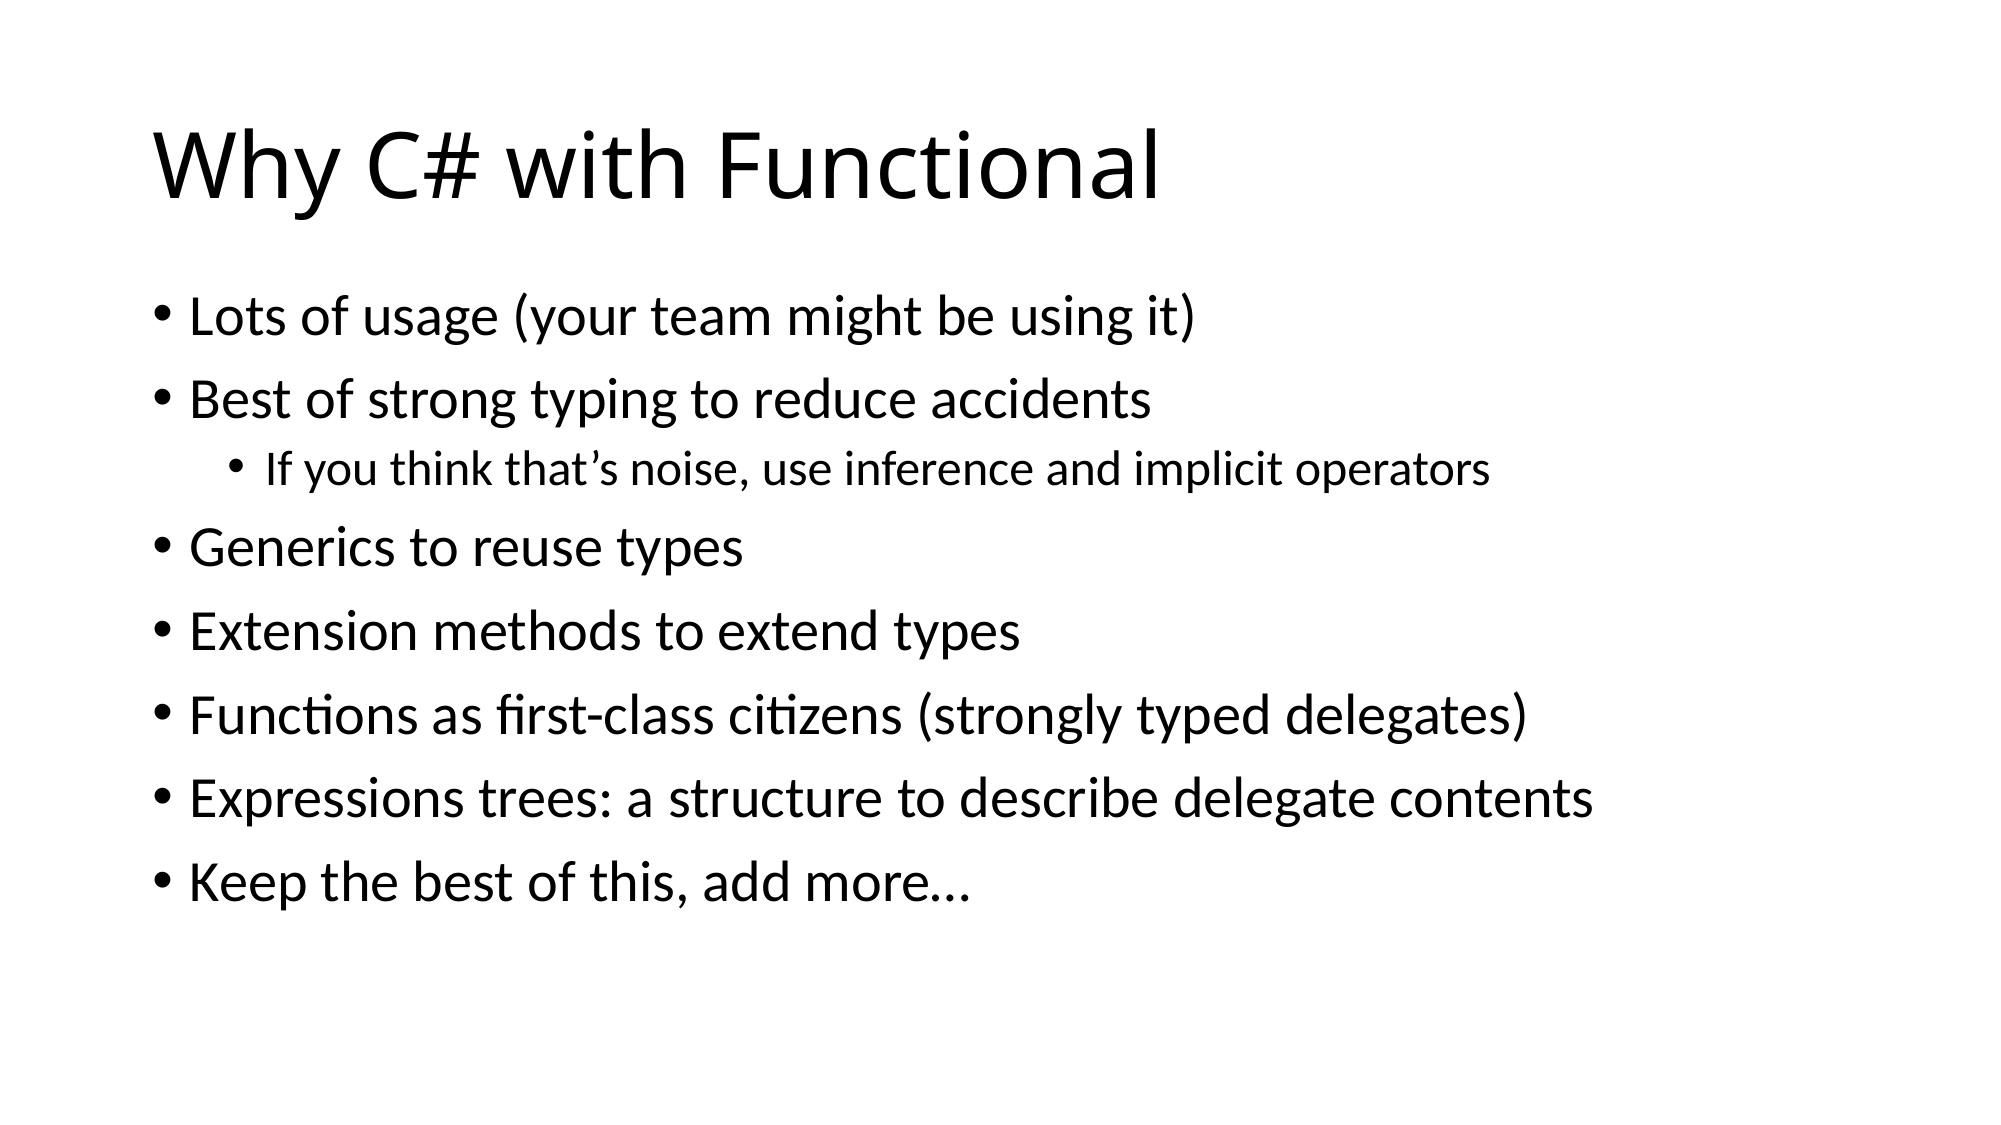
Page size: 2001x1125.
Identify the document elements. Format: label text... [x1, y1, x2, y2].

list Lots of usage (your team might be using it) Best of strong typing to reduce accidents If you think that’s noise, use inference and implicit operators Generics to reuse types Extension methods to extend types Functions as first-class citizens (strongly typed delegates) Expressions trees: a structure to describe delegate contents Keep the best of this, add more… [137, 277, 1863, 992]
title Why C# with Functional [137, 59, 1863, 277]
